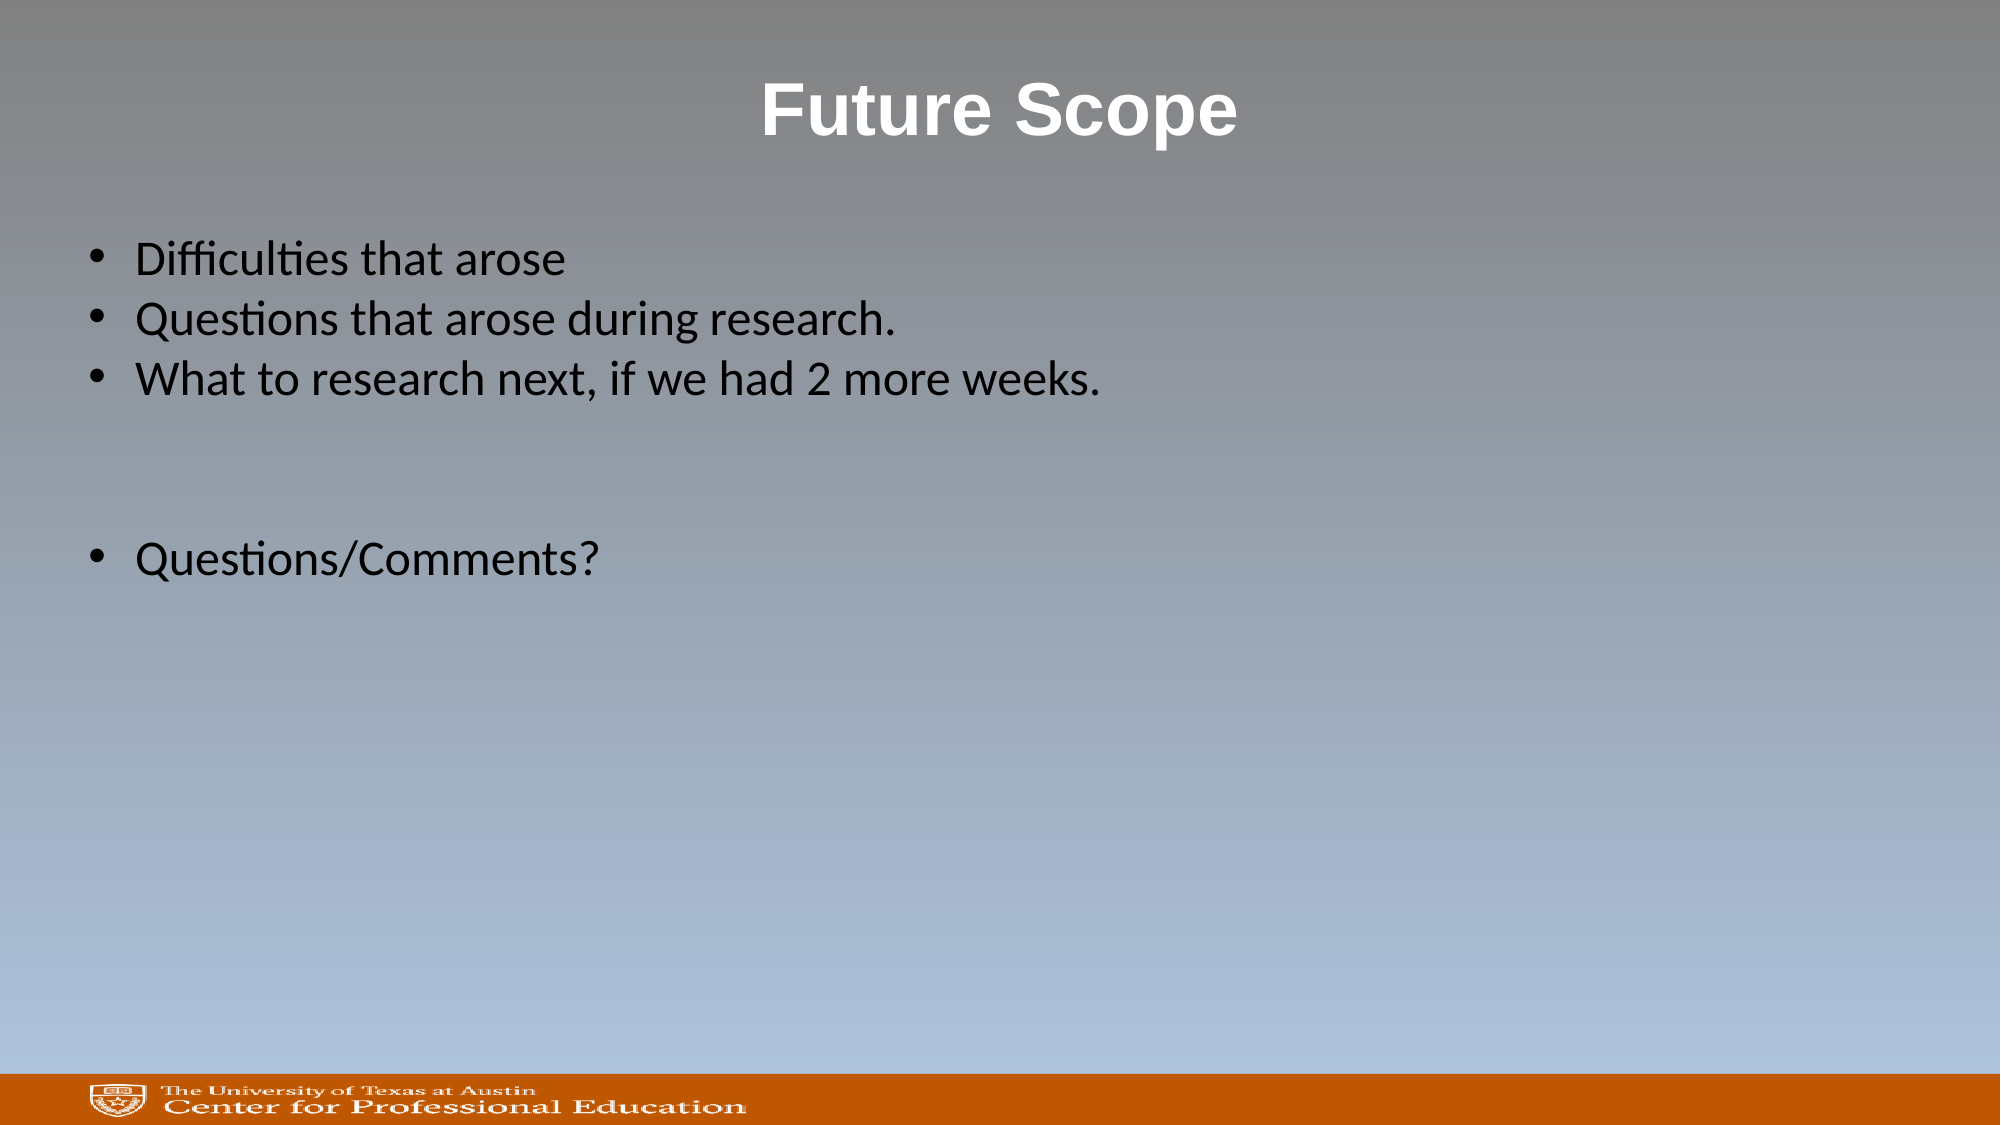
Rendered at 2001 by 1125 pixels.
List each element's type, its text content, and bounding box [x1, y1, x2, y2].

picture [90, 1084, 746, 1117]
list Difficulties that arose Questions that arose during research. What to research next, if we had 2 more weeks. Questions/Comments? [88, 224, 1912, 589]
title Future Scope [317, 60, 1683, 152]
